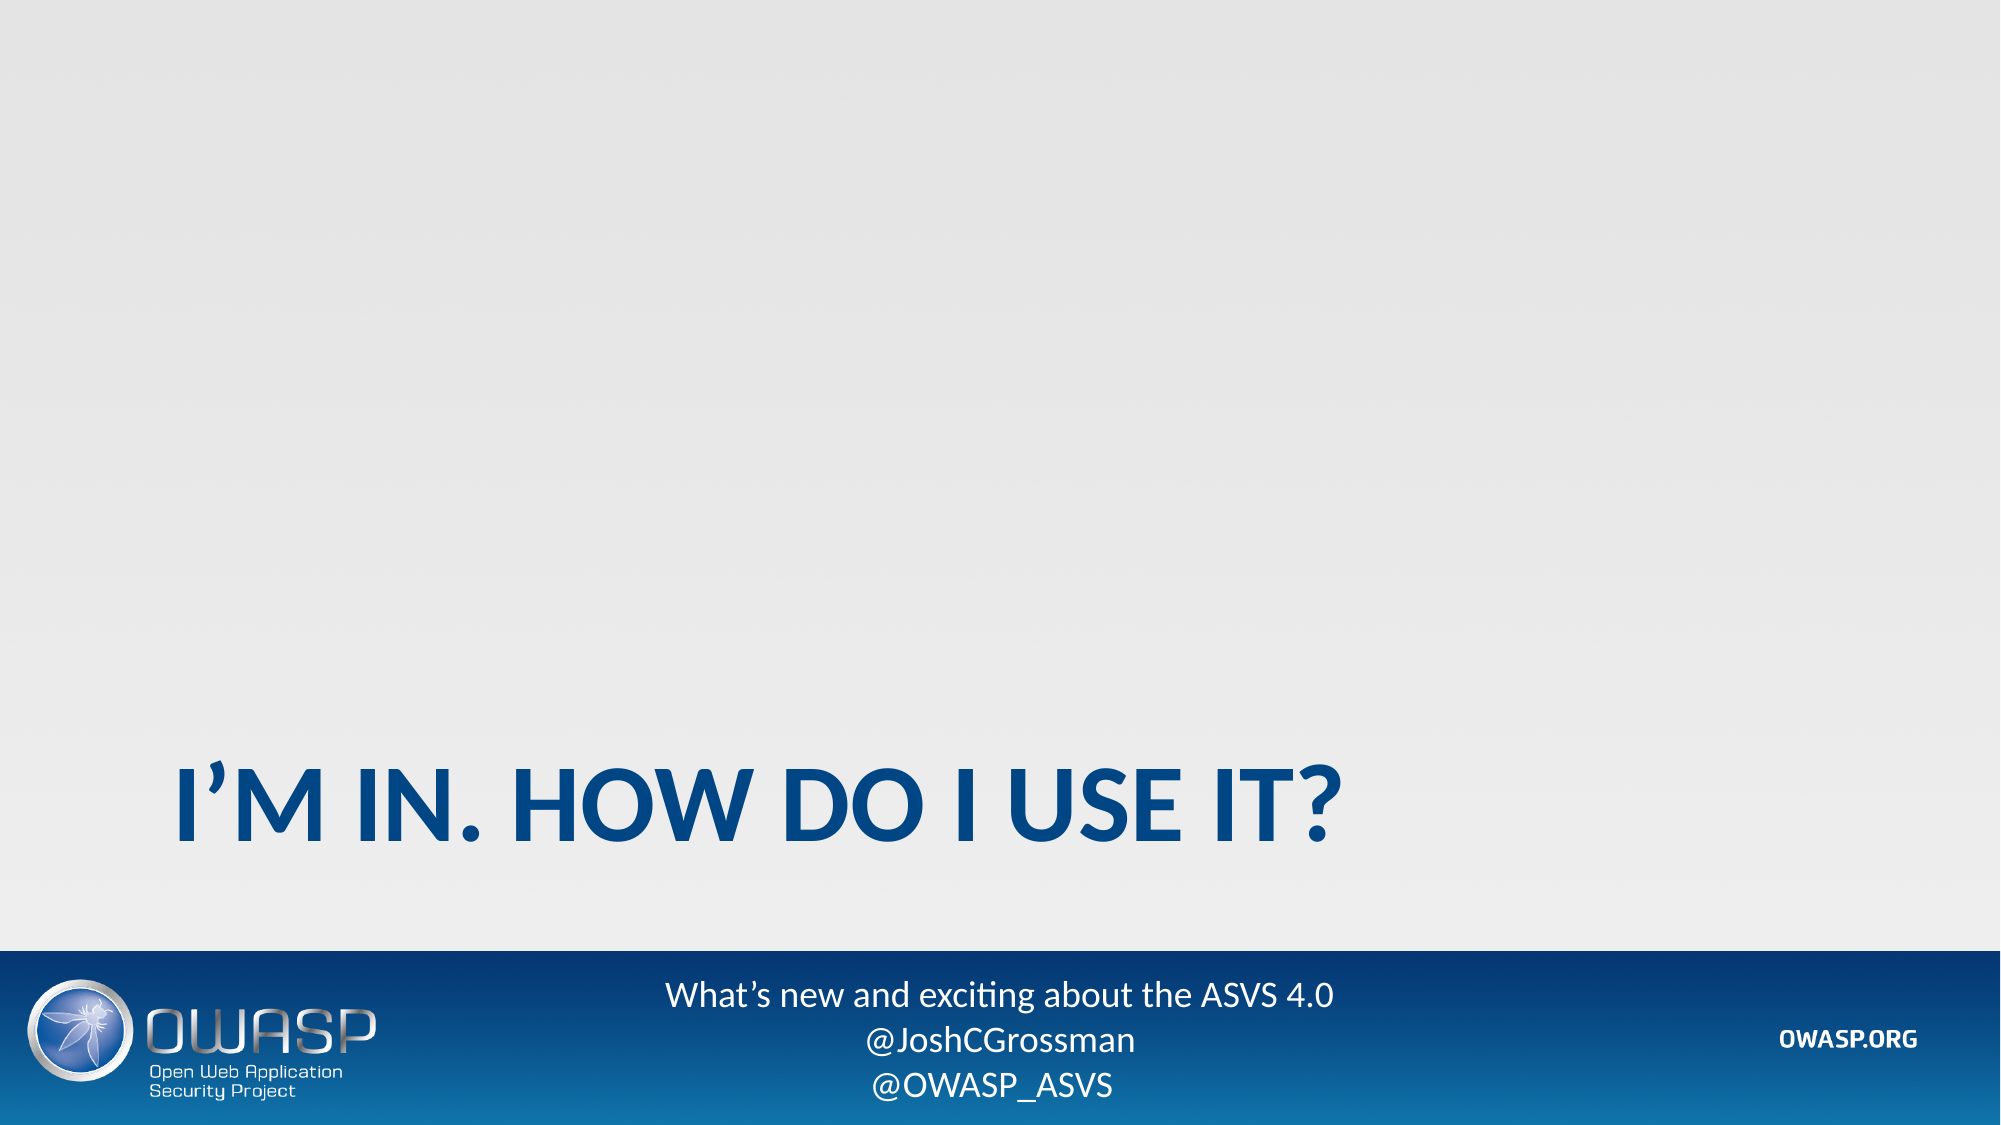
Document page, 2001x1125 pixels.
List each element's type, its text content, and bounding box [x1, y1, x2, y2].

picture [0, 0, 2001, 1125]
title I’m in. How do I use it? [157, 722, 1858, 947]
